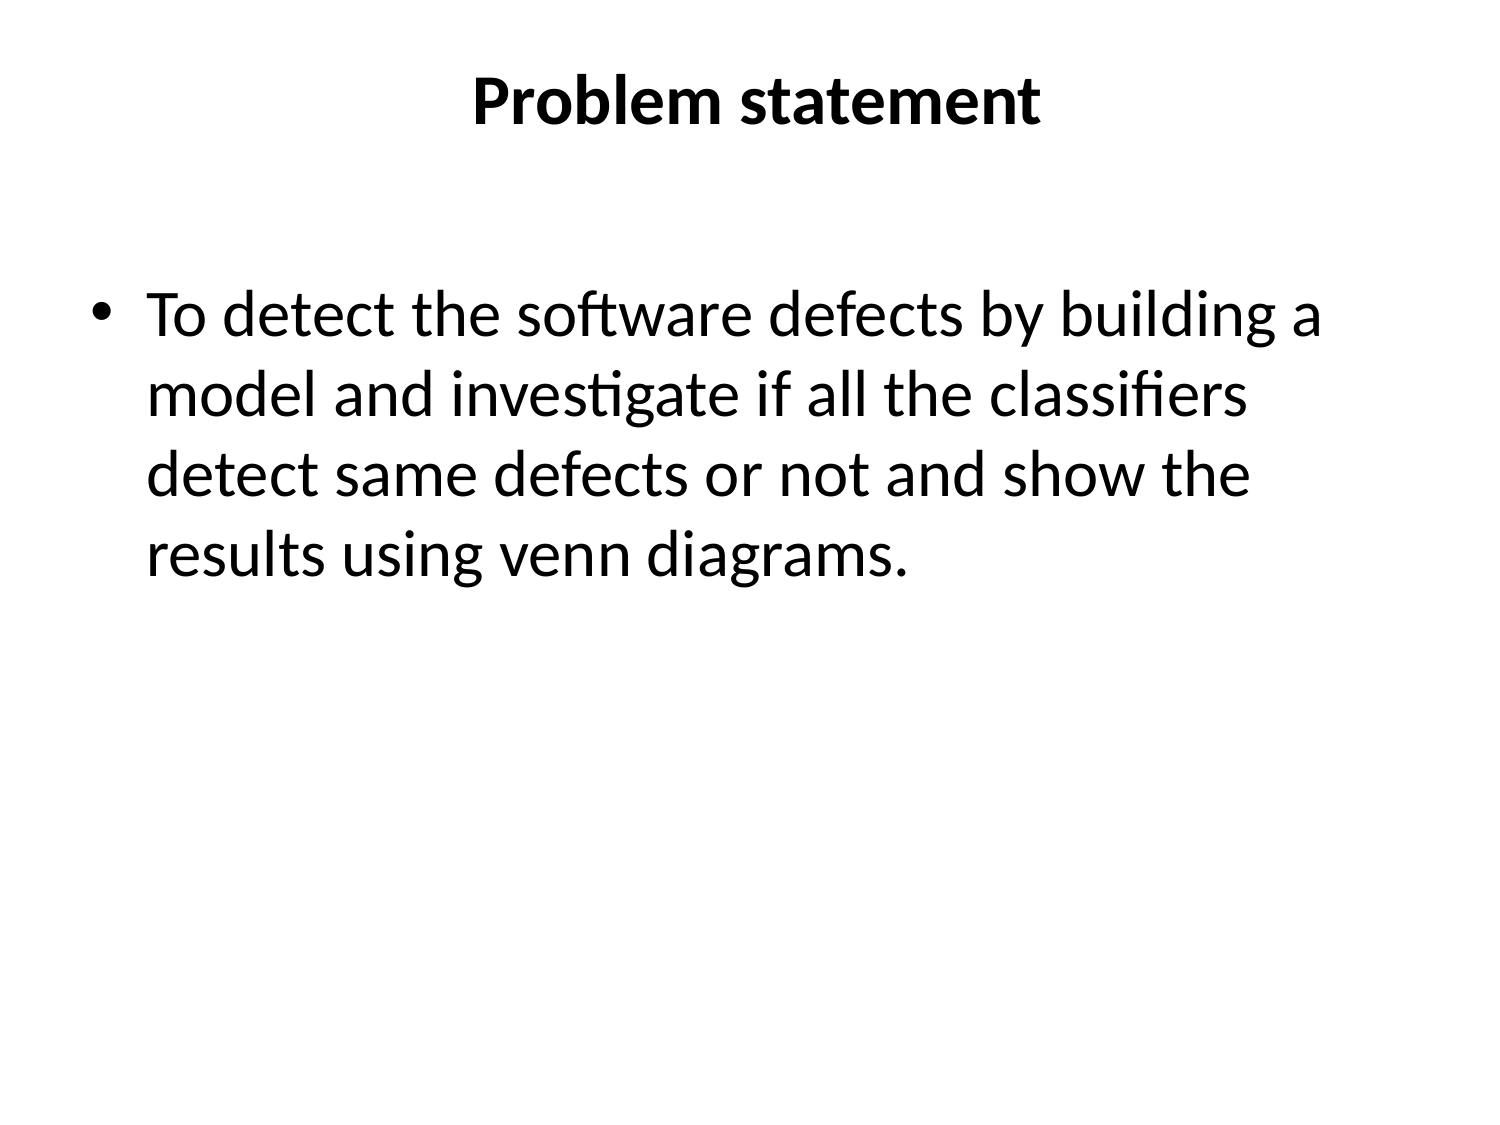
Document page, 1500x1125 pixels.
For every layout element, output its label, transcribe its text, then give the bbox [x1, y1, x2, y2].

title Problem statement [75, 45, 1425, 233]
list To detect the software defects by building a model and investigate if all the classifiers detect same defects or not and show the results using venn diagrams. [75, 262, 1425, 1005]
